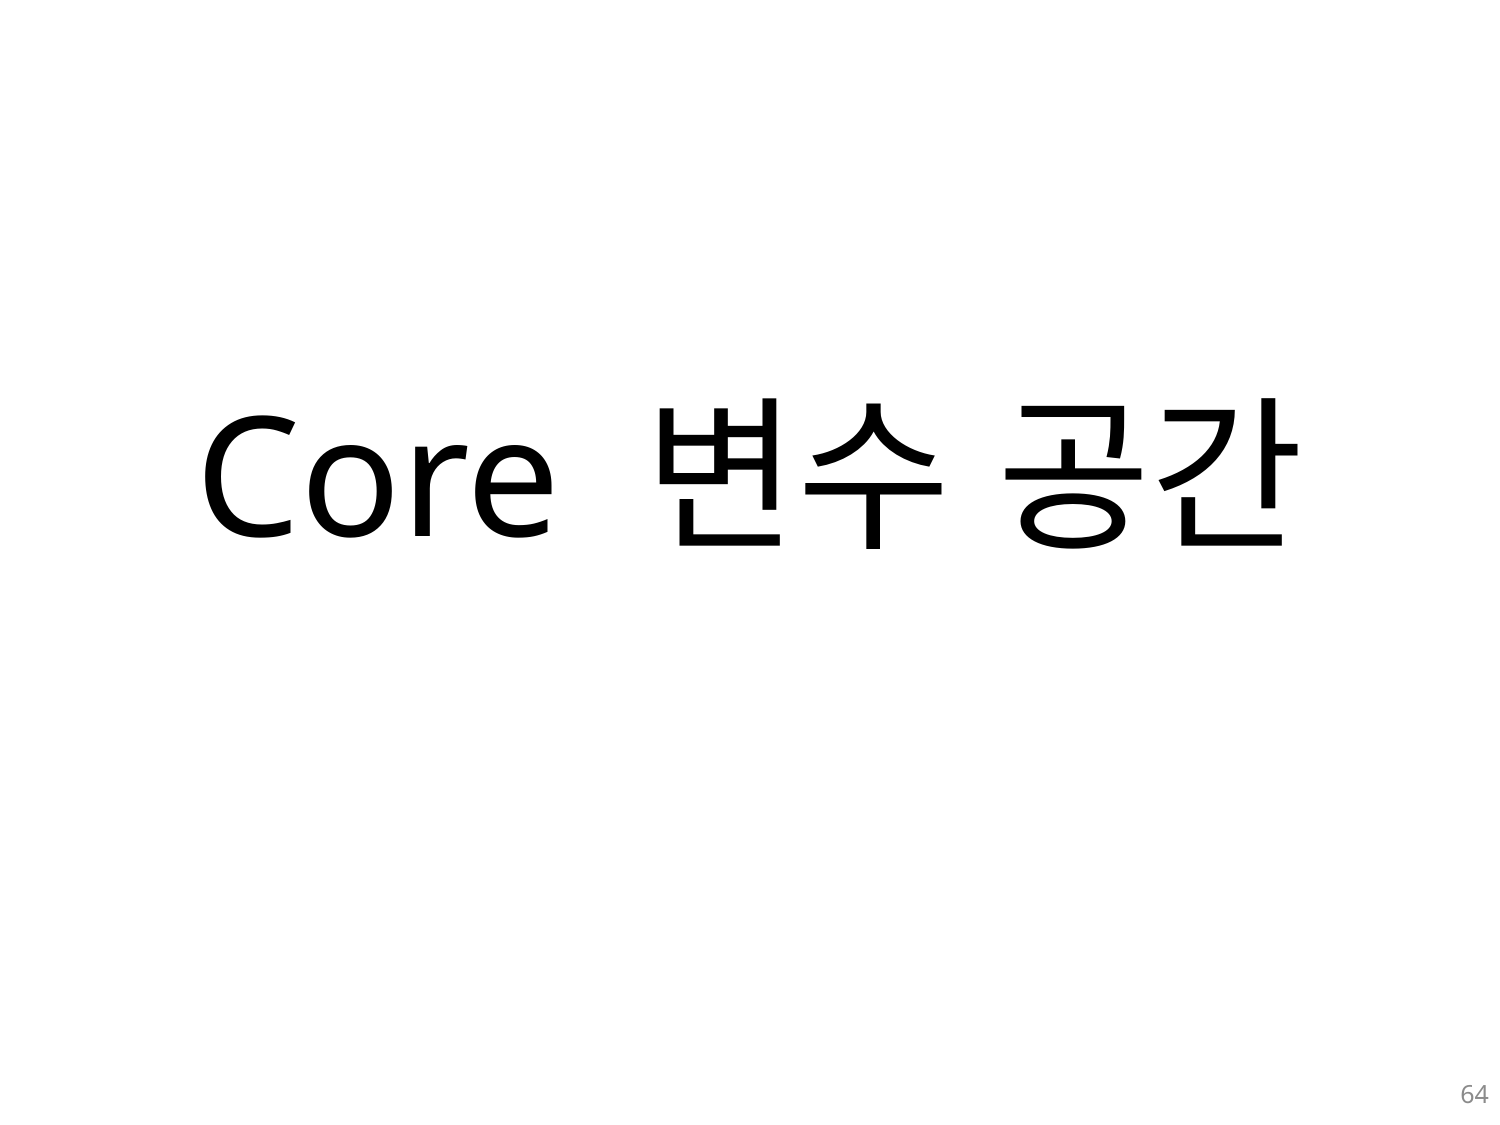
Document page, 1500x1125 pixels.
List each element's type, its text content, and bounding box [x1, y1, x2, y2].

title Core 변수 공간 [112, 349, 1388, 591]
slide_number 64 [1153, 1065, 1500, 1125]
